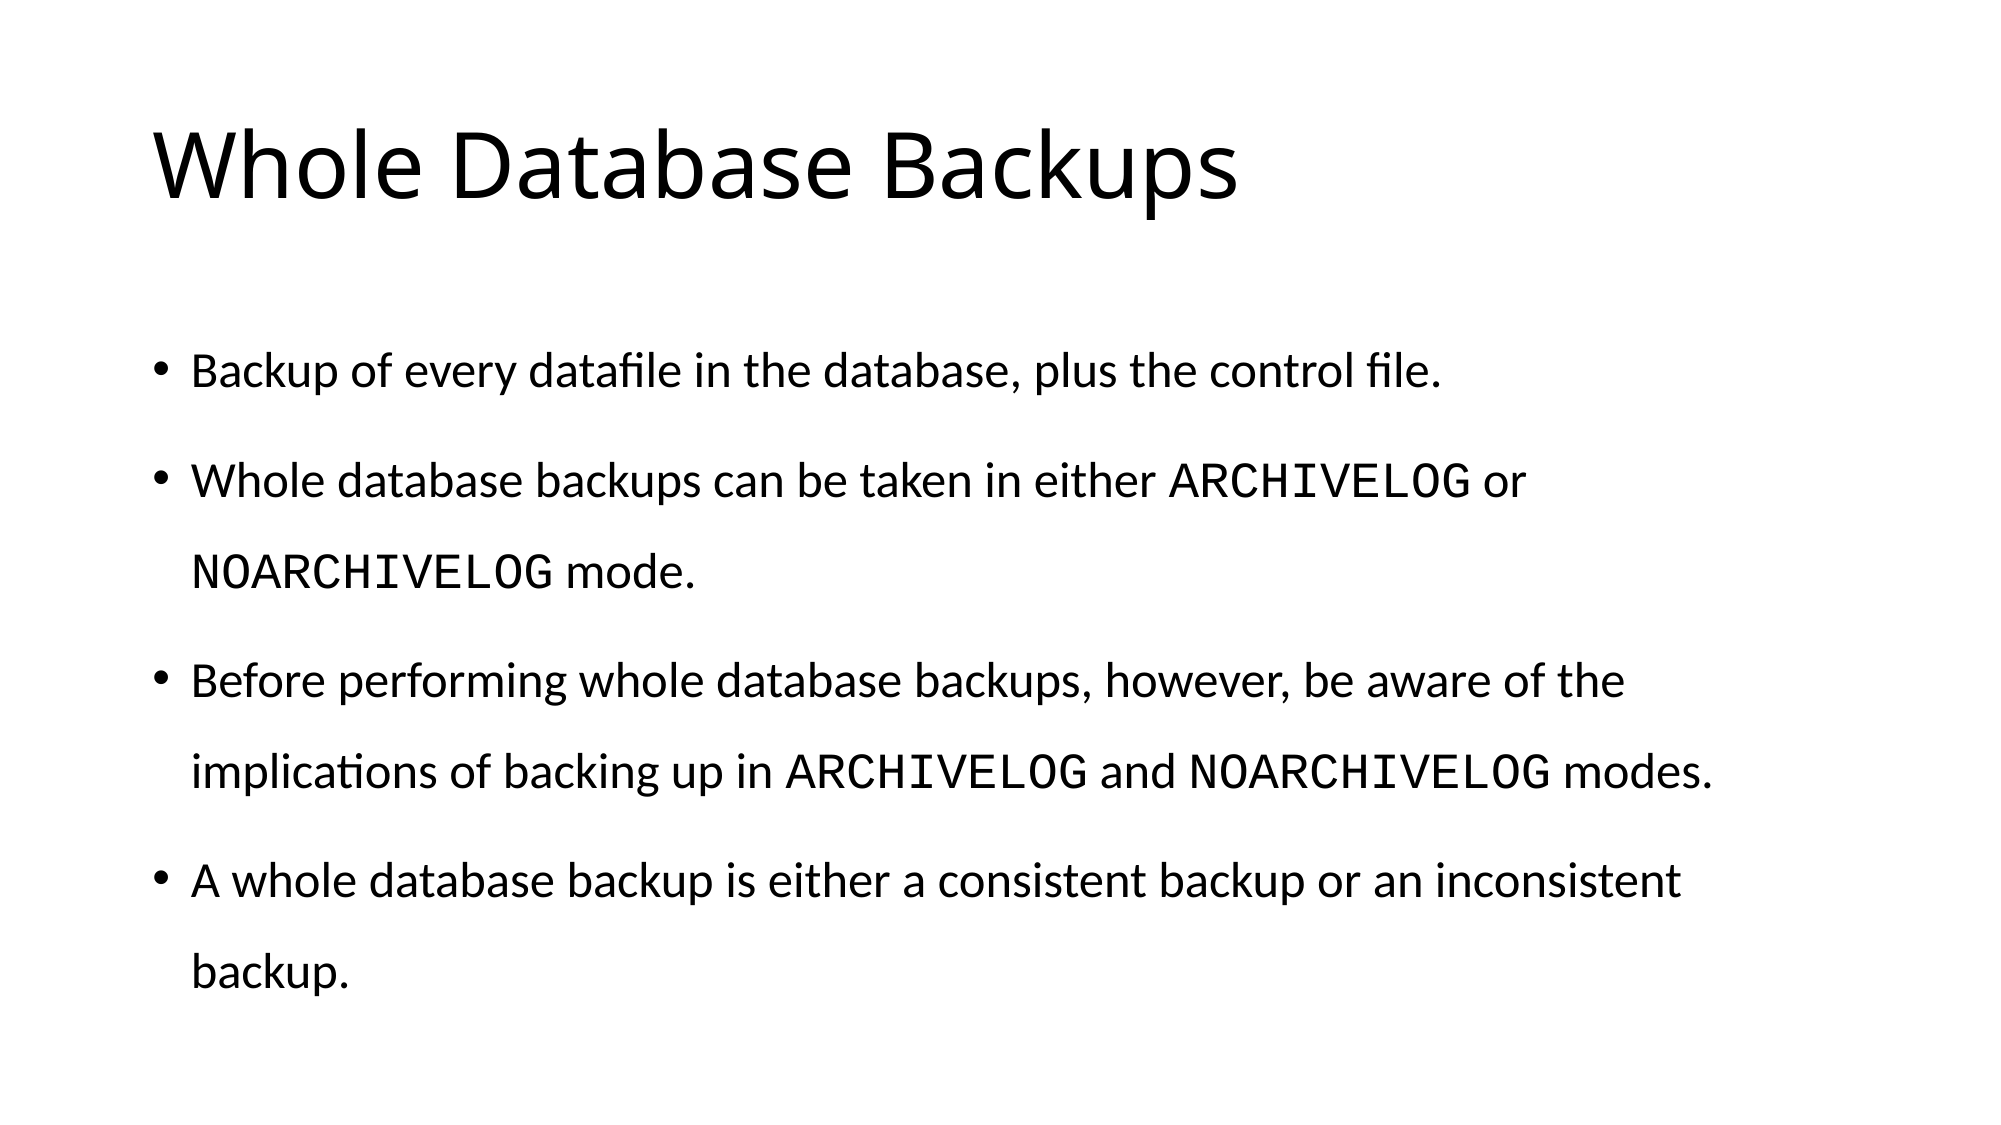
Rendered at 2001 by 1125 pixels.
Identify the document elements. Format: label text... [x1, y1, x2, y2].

title Whole Database Backups [137, 59, 1863, 278]
list Backup of every datafile in the database, plus the control file. Whole database backups can be taken in either ARCHIVELOG or NOARCHIVELOG mode. Before performing whole database backups, however, be aware of the implications of backing up in ARCHIVELOG and NOARCHIVELOG modes. A whole database backup is either a consistent backup or an inconsistent backup. [137, 299, 1863, 1014]
